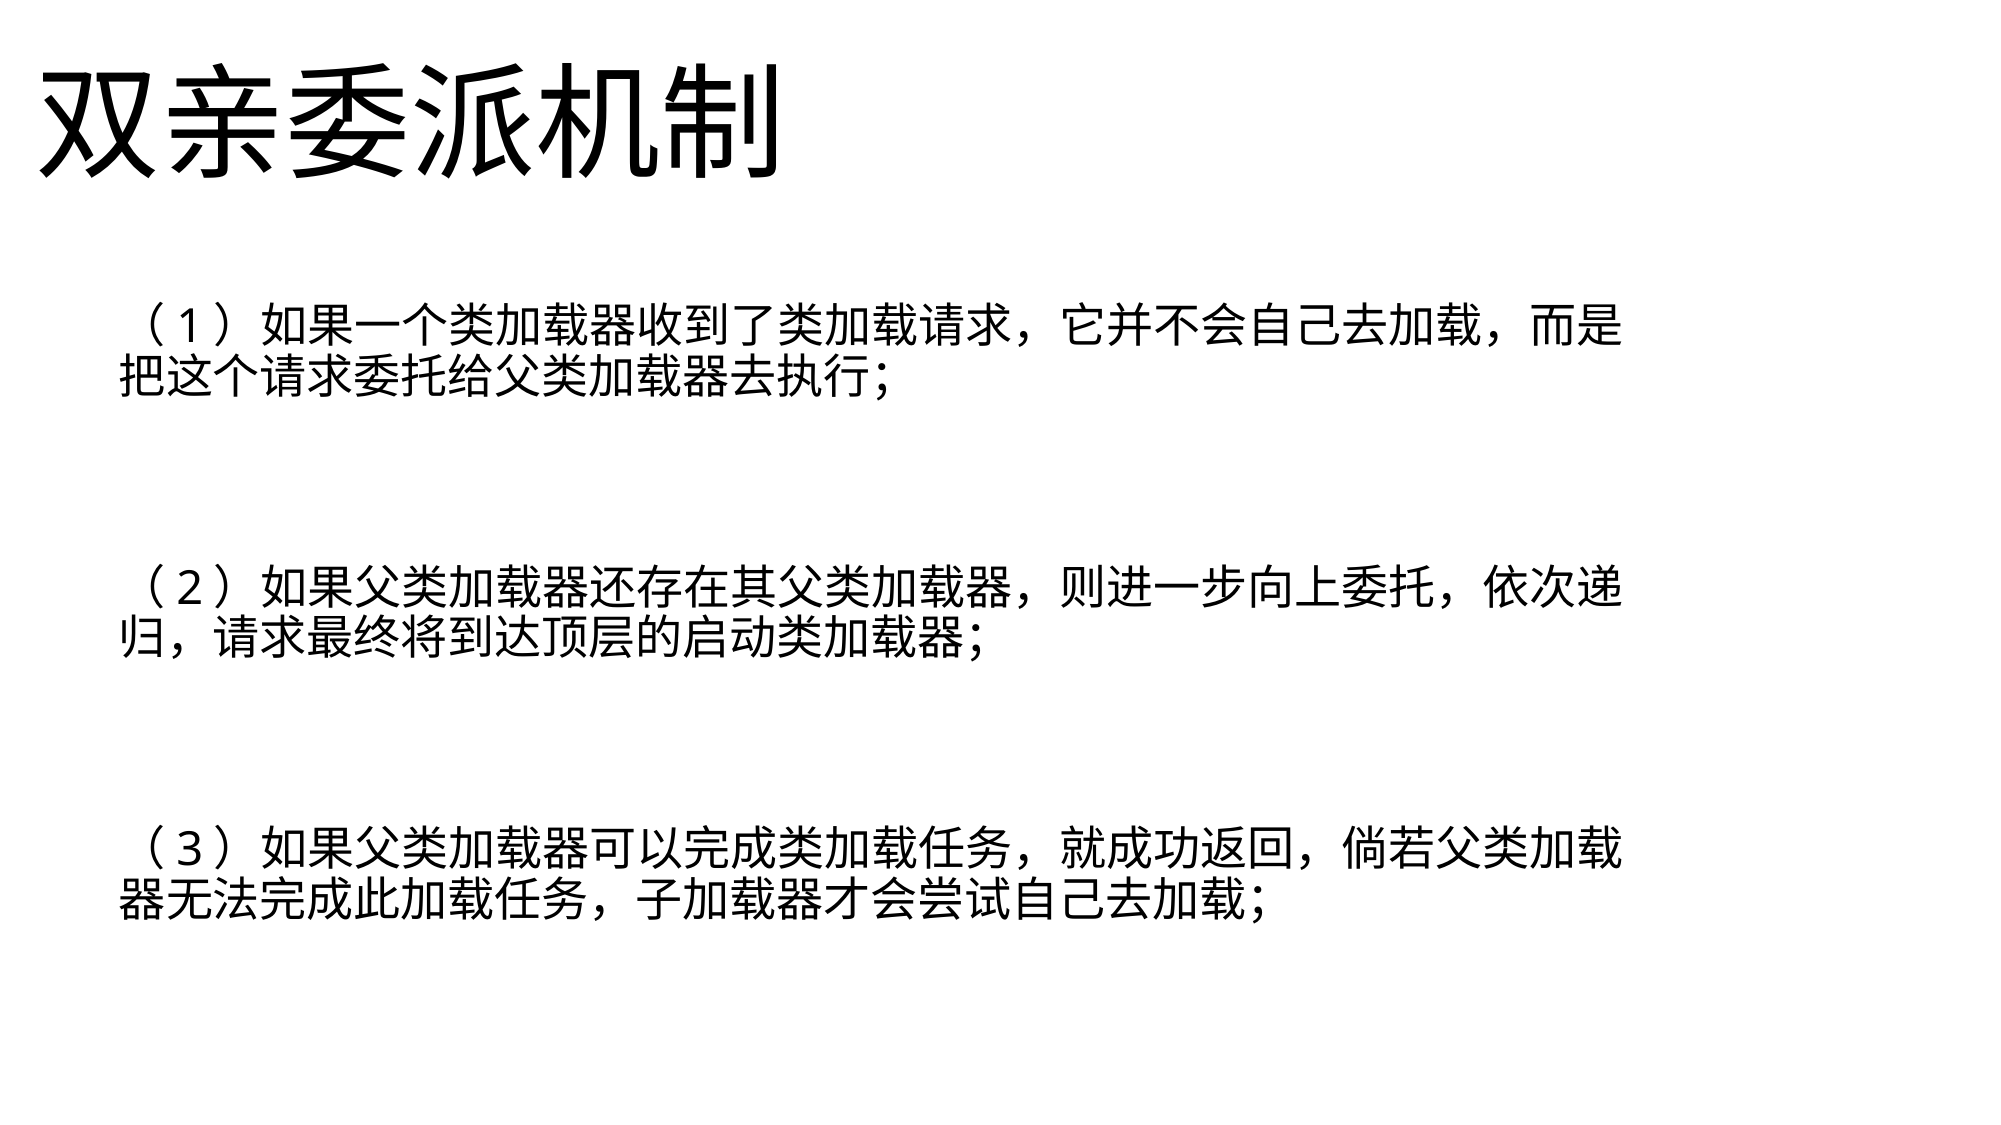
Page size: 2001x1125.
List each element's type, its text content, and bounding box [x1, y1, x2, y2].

subtitle （1）如果一个类加载器收到了类加载请求，它并不会自己去加载，而是把这个请求委托给父类加载器去执行； （2）如果父类加载器还存在其父类加载器，则进一步向上委托，依次递归，请求最终将到达顶层的启动类加载器； （3）如果父类加载器可以完成类加载任务，就成功返回，倘若父类加载器无法完成此加载任务，子加载器才会尝试自己去加载； [103, 294, 1645, 938]
title 双亲委派机制 [0, 0, 822, 203]
